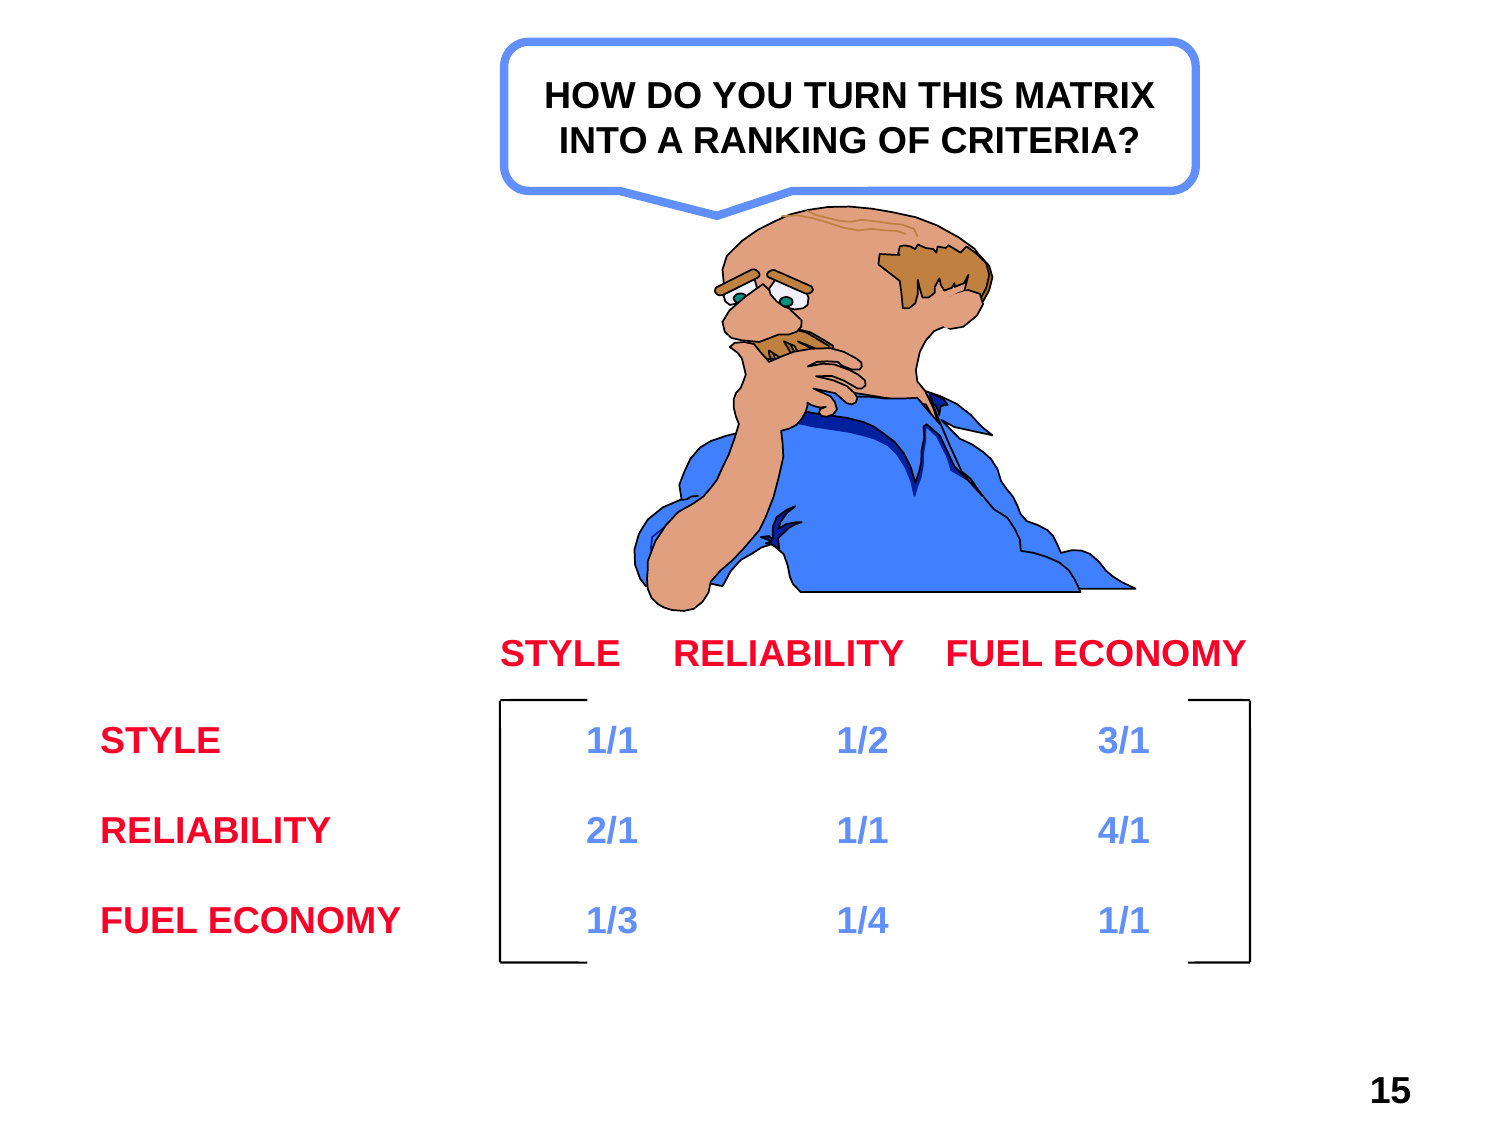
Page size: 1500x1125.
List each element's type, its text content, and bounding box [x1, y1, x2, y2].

picture [632, 204, 1142, 617]
text_box STYLE RELIABILITY FUEL ECONOMY [85, 708, 417, 949]
text_box 1/1 1/2 3/1 2/1 1/1 4/1 1/3 1/4 1/1 [571, 708, 1167, 949]
text_box HOW DO YOU TURN THIS MATRIX INTO A RANKING OF CRITERIA? [504, 41, 1196, 203]
text_box STYLE RELIABILITY FUEL ECONOMY [484, 621, 1263, 682]
